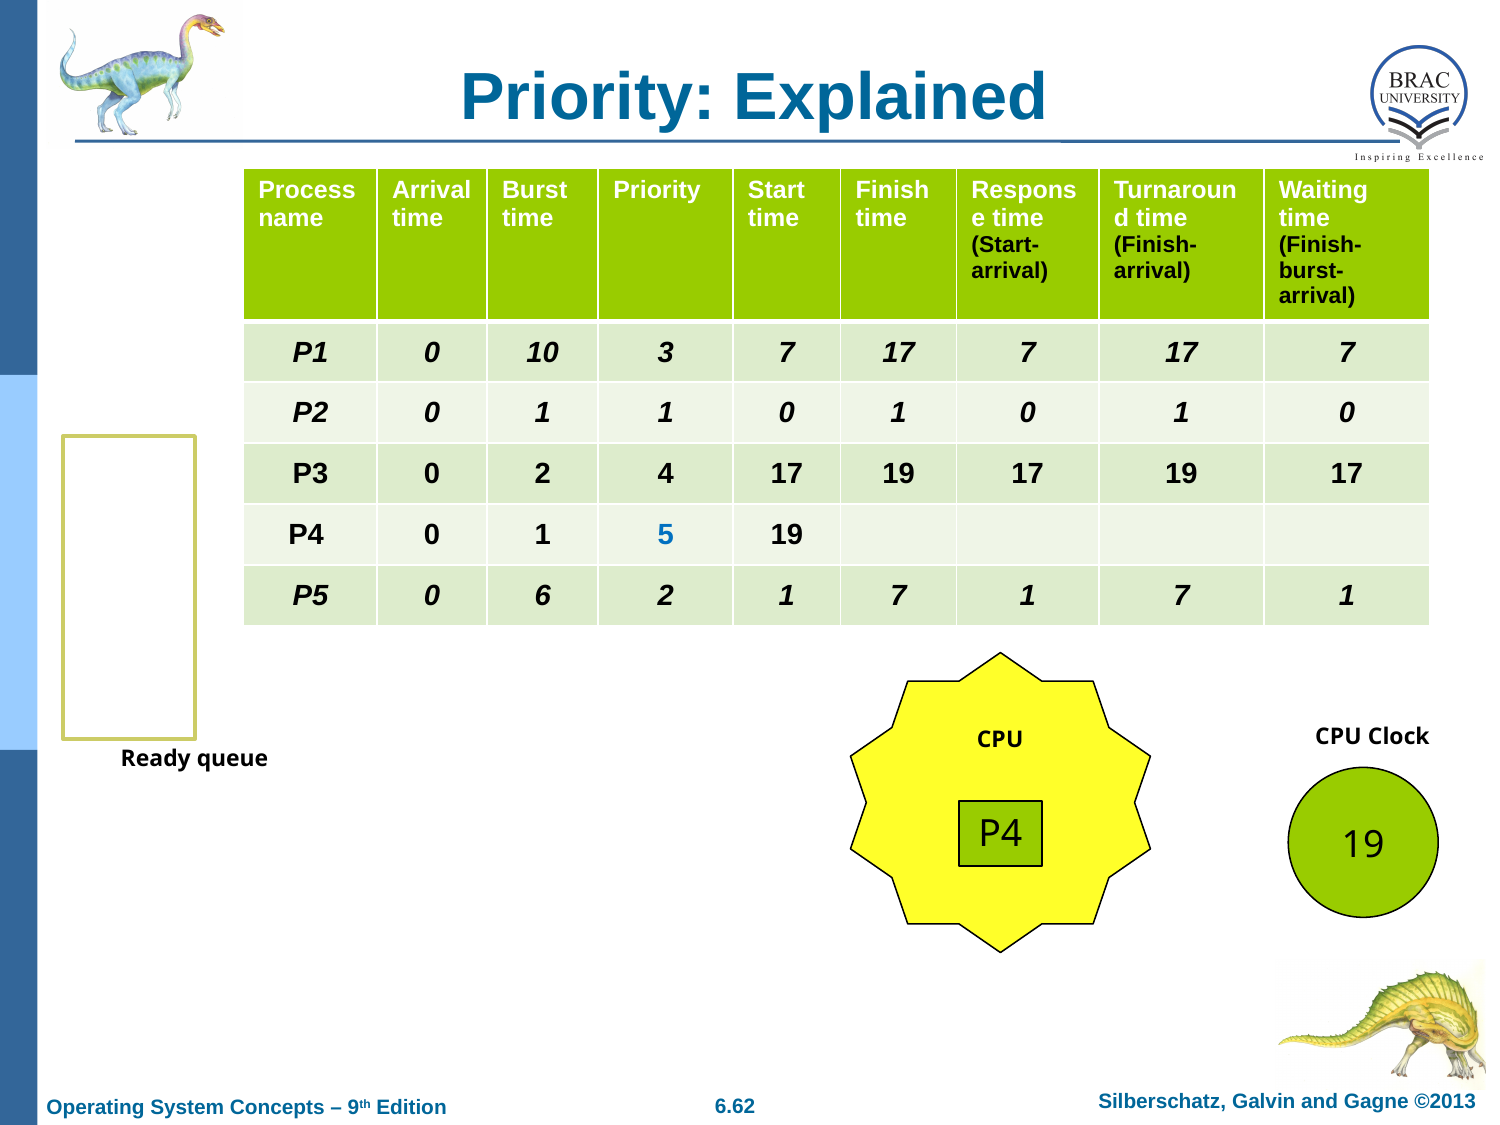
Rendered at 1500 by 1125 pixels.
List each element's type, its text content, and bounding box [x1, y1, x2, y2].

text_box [1288, 767, 1439, 918]
table_cell 0 [957, 383, 1098, 442]
table_cell 6 [488, 566, 597, 625]
table_cell 2 [488, 444, 597, 503]
table_header Response time (Start-arrival) [957, 169, 1098, 319]
table_cell 0 [378, 444, 486, 503]
table_cell 7 [957, 324, 1098, 381]
table_cell 7 [1265, 324, 1429, 381]
table_cell 0 [1265, 383, 1429, 442]
picture [1355, 45, 1483, 162]
table_header Turnaround time (Finish-arrival) [1100, 169, 1263, 319]
table_cell 3 [599, 324, 732, 381]
table_cell 2 [599, 566, 732, 625]
title Priority: Explained [132, 45, 1378, 141]
table_cell [1265, 505, 1429, 564]
table_cell 1 [734, 566, 840, 625]
table_cell P3 [244, 444, 376, 503]
table_header Arrival time [378, 169, 486, 319]
table_cell 17 [1100, 324, 1263, 381]
table_cell 1 [1265, 566, 1429, 625]
table_cell 5 [599, 505, 732, 564]
text_box [61, 434, 197, 741]
table_cell 19 [1100, 444, 1263, 503]
table_cell P5 [244, 566, 376, 625]
table_cell 17 [1265, 444, 1429, 503]
table_cell [841, 505, 956, 564]
table_cell 1 [957, 566, 1098, 625]
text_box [1300, 714, 1445, 757]
table_cell 1 [599, 383, 732, 442]
table_cell 0 [378, 324, 486, 381]
table_cell P4 [244, 505, 376, 564]
table_cell 17 [957, 444, 1098, 503]
table_cell 1 [1100, 383, 1263, 442]
table_cell [957, 505, 1098, 564]
table_cell 19 [841, 444, 956, 503]
table_cell 19 [734, 505, 840, 564]
table_cell 0 [734, 383, 840, 442]
table_cell P2 [244, 383, 376, 442]
table_cell 10 [488, 324, 597, 381]
table_cell 17 [841, 324, 956, 381]
picture [1275, 959, 1486, 1090]
table_cell 4 [599, 444, 732, 503]
table_cell 1 [841, 383, 956, 442]
table_header Start time [734, 169, 840, 319]
table_cell 0 [378, 566, 486, 625]
table_cell 0 [378, 505, 486, 564]
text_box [850, 652, 1151, 953]
table_cell [1100, 505, 1263, 564]
table_cell 0 [378, 383, 486, 442]
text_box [105, 735, 284, 779]
picture [46, 0, 243, 149]
table_header Finish time [841, 169, 956, 319]
table_cell 17 [734, 444, 840, 503]
table_header Burst time [488, 169, 597, 319]
table_header Waiting time (Finish-burst-arrival) [1265, 169, 1429, 319]
table_cell 7 [841, 566, 956, 625]
table_cell 1 [488, 383, 597, 442]
table_cell P1 [244, 324, 376, 381]
table_cell 7 [734, 324, 840, 381]
table_cell 1 [488, 505, 597, 564]
table_header Priority [599, 169, 732, 319]
table_header Process name [244, 169, 376, 319]
table_cell 7 [1100, 566, 1263, 625]
